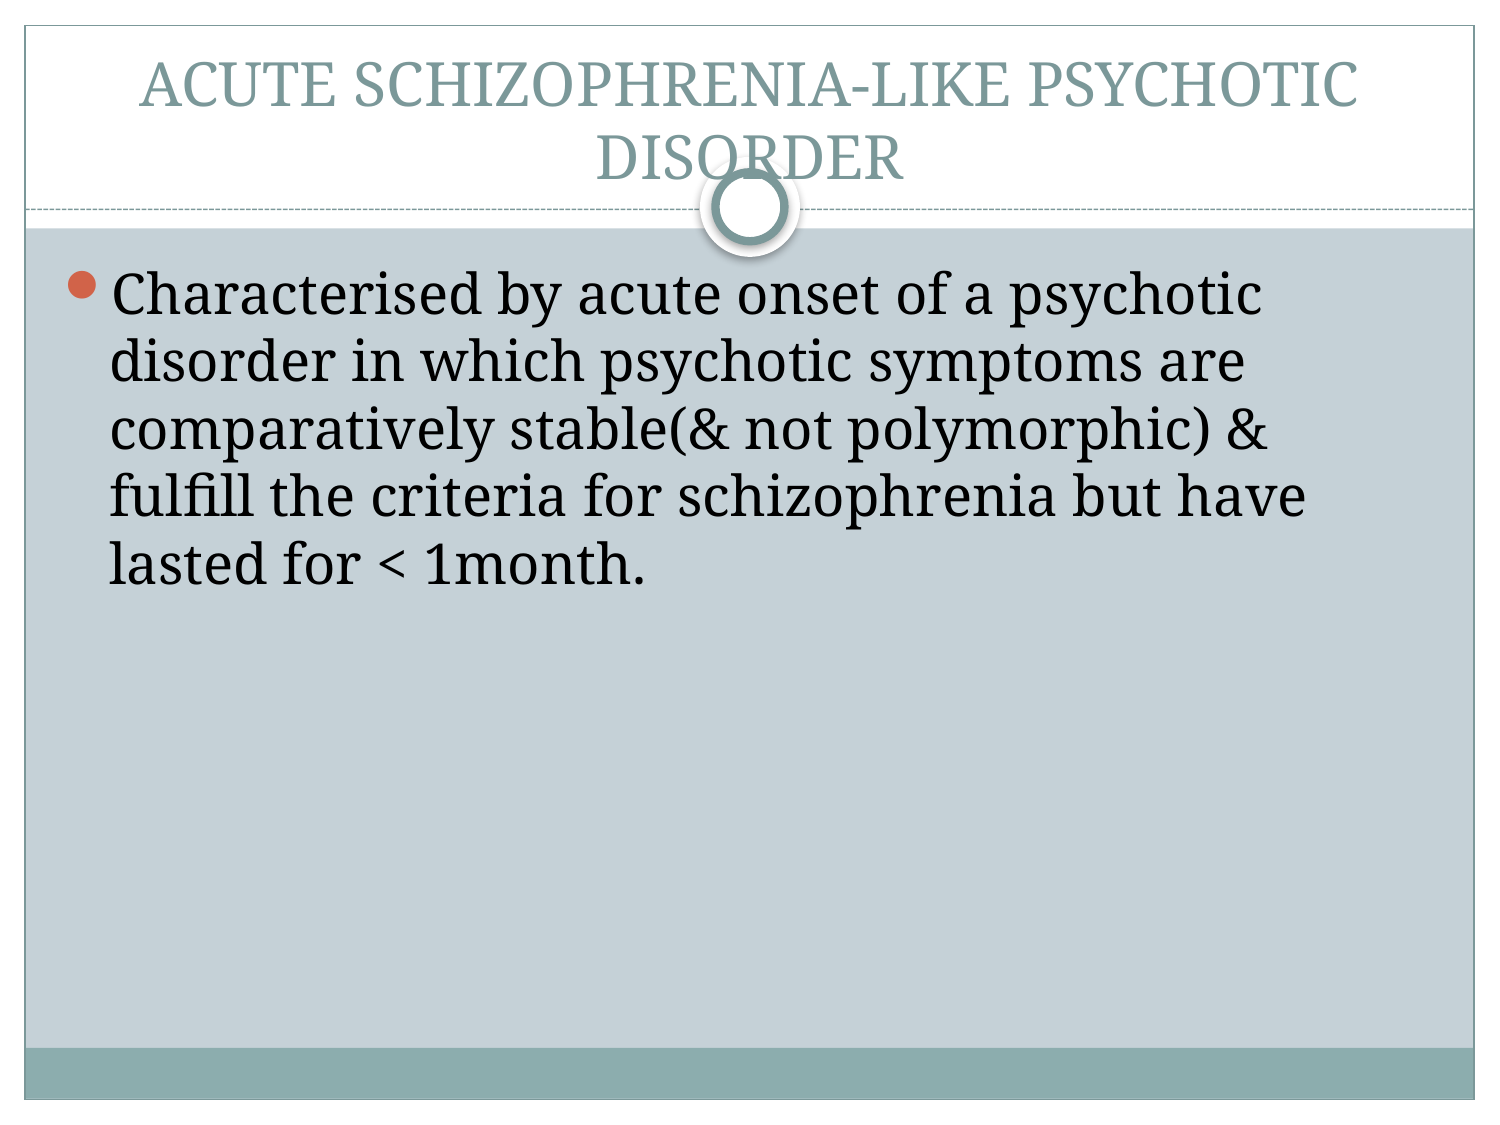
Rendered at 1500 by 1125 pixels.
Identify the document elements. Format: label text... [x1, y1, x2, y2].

list Characterised by acute onset of a psychotic disorder in which psychotic symptoms are comparatively stable(& not polymorphic) & fulfill the criteria for schizophrenia but have lasted for < 1month. [49, 250, 1445, 1001]
title ACUTE SCHIZOPHRENIA-LIKE PSYCHOTIC DISORDER [49, 37, 1450, 200]
